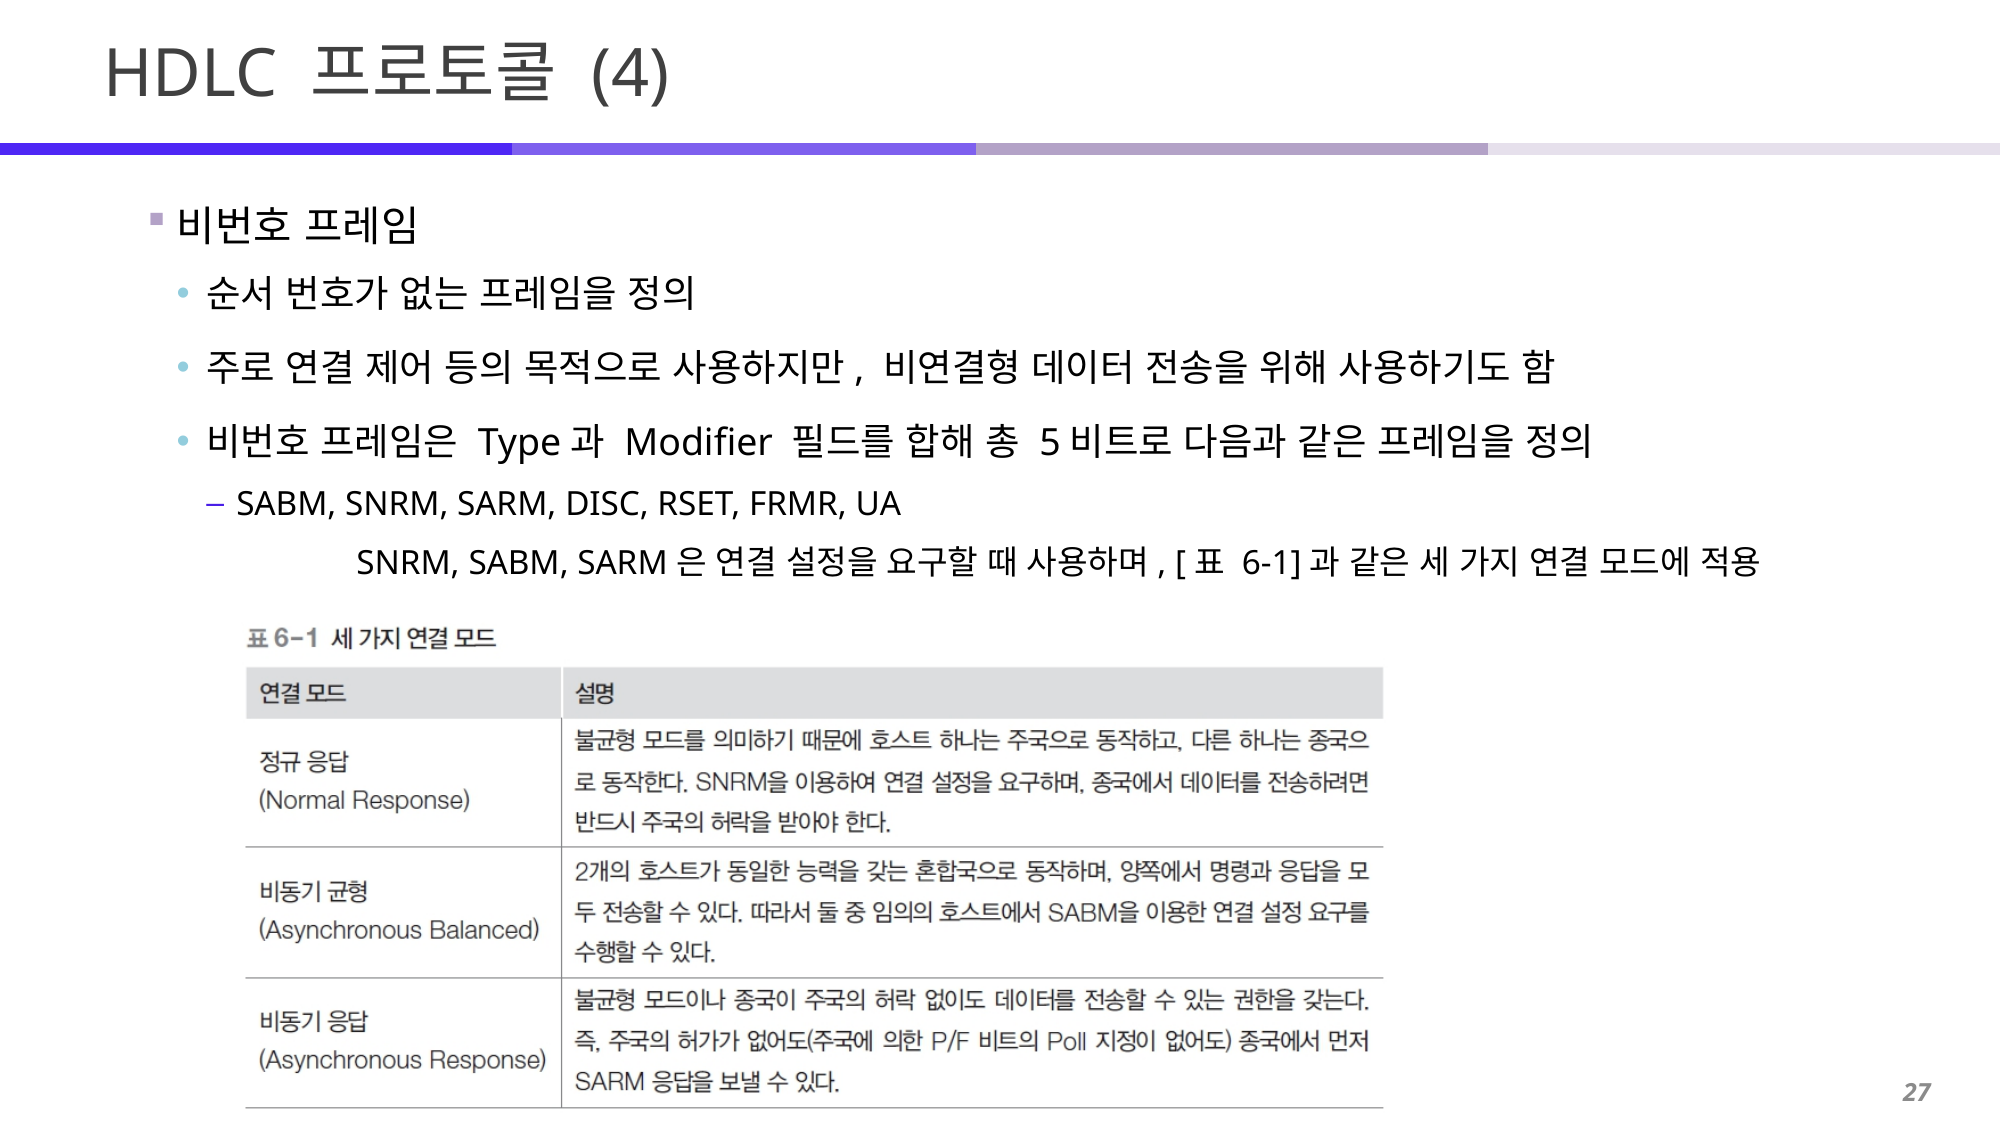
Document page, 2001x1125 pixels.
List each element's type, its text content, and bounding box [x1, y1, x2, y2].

picture [241, 621, 1388, 1113]
title HDLC 프로토콜 (4) [88, 18, 1920, 122]
list 비번호 프레임 순서 번호가 없는 프레임을 정의 주로 연결 제어 등의 목적으로 사용하지만, 비연결형 데이터 전송을 위해 사용하기도 함 비번호 프레임은 Type과 Modifier 필드를 합해 총 5비트로 다음과 같은 프레임을 정의 SABM, SNRM, SARM, DISC, RSET, FRMR, UA SNRM, SABM, SARM은 연결 설정을 요구할 때 사용하며, [표 6-1]과 같은 세 가지 연결 모드에 적용 [88, 176, 1920, 1083]
